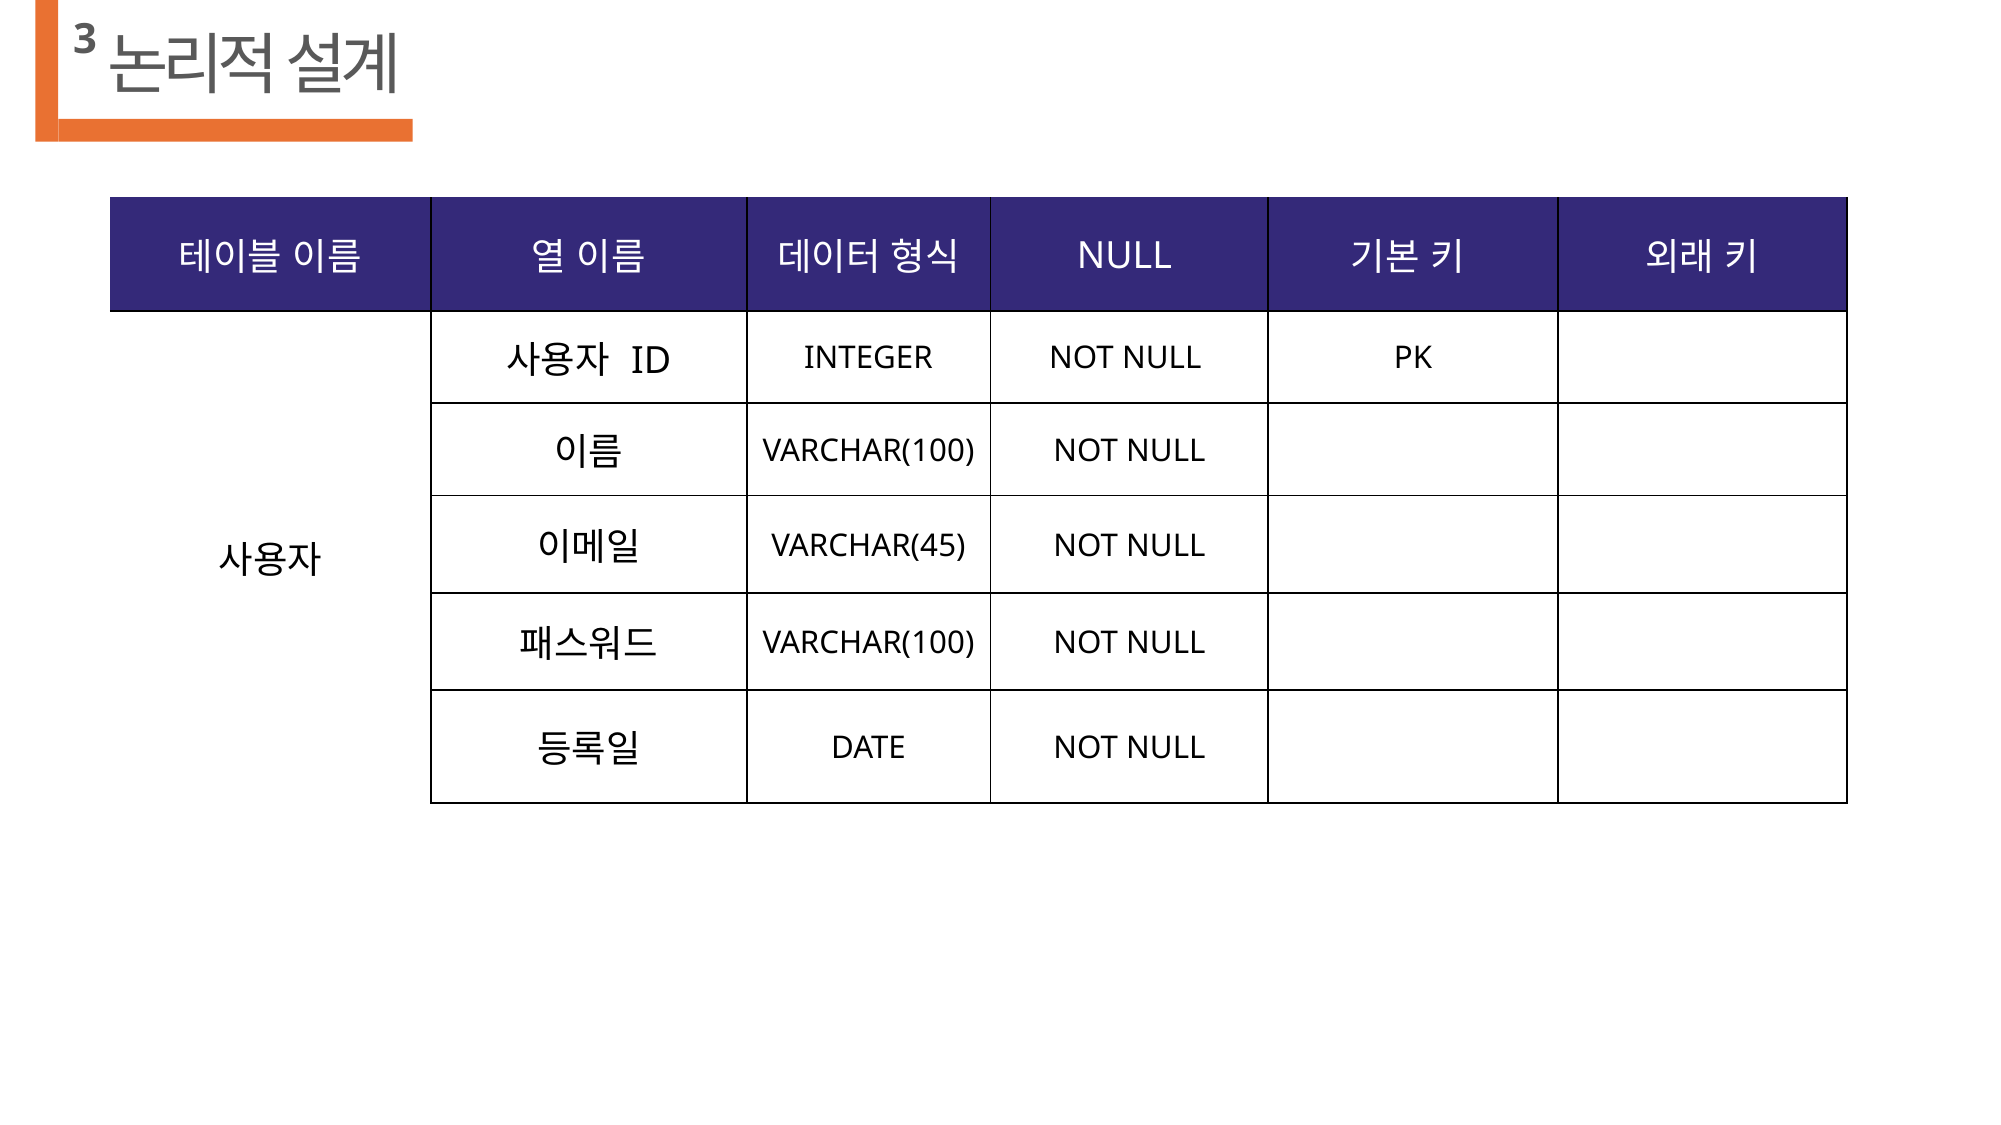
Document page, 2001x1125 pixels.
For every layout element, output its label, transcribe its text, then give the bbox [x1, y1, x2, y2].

table_header 데이터 형식 [748, 197, 990, 310]
table_cell NOT NULL [991, 312, 1267, 402]
table_cell DATE [748, 691, 990, 802]
table_cell NOT NULL [991, 691, 1267, 802]
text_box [34, 0, 414, 143]
table_cell 사용자 ID [432, 312, 746, 402]
table_header 외래 키 [1559, 197, 1846, 310]
table_cell NOT NULL [991, 594, 1267, 689]
table_header 테이블 이름 [110, 197, 430, 310]
table_cell [1269, 404, 1557, 495]
table_header NULL [991, 197, 1267, 310]
table_cell NOT NULL [991, 496, 1267, 592]
table_cell INTEGER [748, 312, 990, 402]
table_cell [1559, 312, 1846, 402]
table_cell [1269, 496, 1557, 592]
table_cell [1559, 496, 1846, 592]
table_cell NOT NULL [991, 404, 1267, 495]
table_cell [1269, 594, 1557, 689]
table_header 열 이름 [432, 197, 746, 310]
table_cell [1269, 691, 1557, 802]
table_cell [1559, 594, 1846, 689]
table_cell 패스워드 [432, 594, 746, 689]
table_cell VARCHAR(100) [748, 404, 990, 495]
table_cell PK [1269, 312, 1557, 402]
table_cell 이름 [432, 404, 746, 495]
table_cell [1559, 691, 1846, 802]
table_cell [1559, 404, 1846, 495]
table_cell VARCHAR(45) [748, 496, 990, 592]
table_cell VARCHAR(100) [748, 594, 990, 689]
table_cell 사용자 [110, 312, 430, 803]
table_cell 이메일 [432, 496, 746, 592]
table_cell 등록일 [432, 691, 746, 802]
table_header 기본 키 [1269, 197, 1557, 310]
